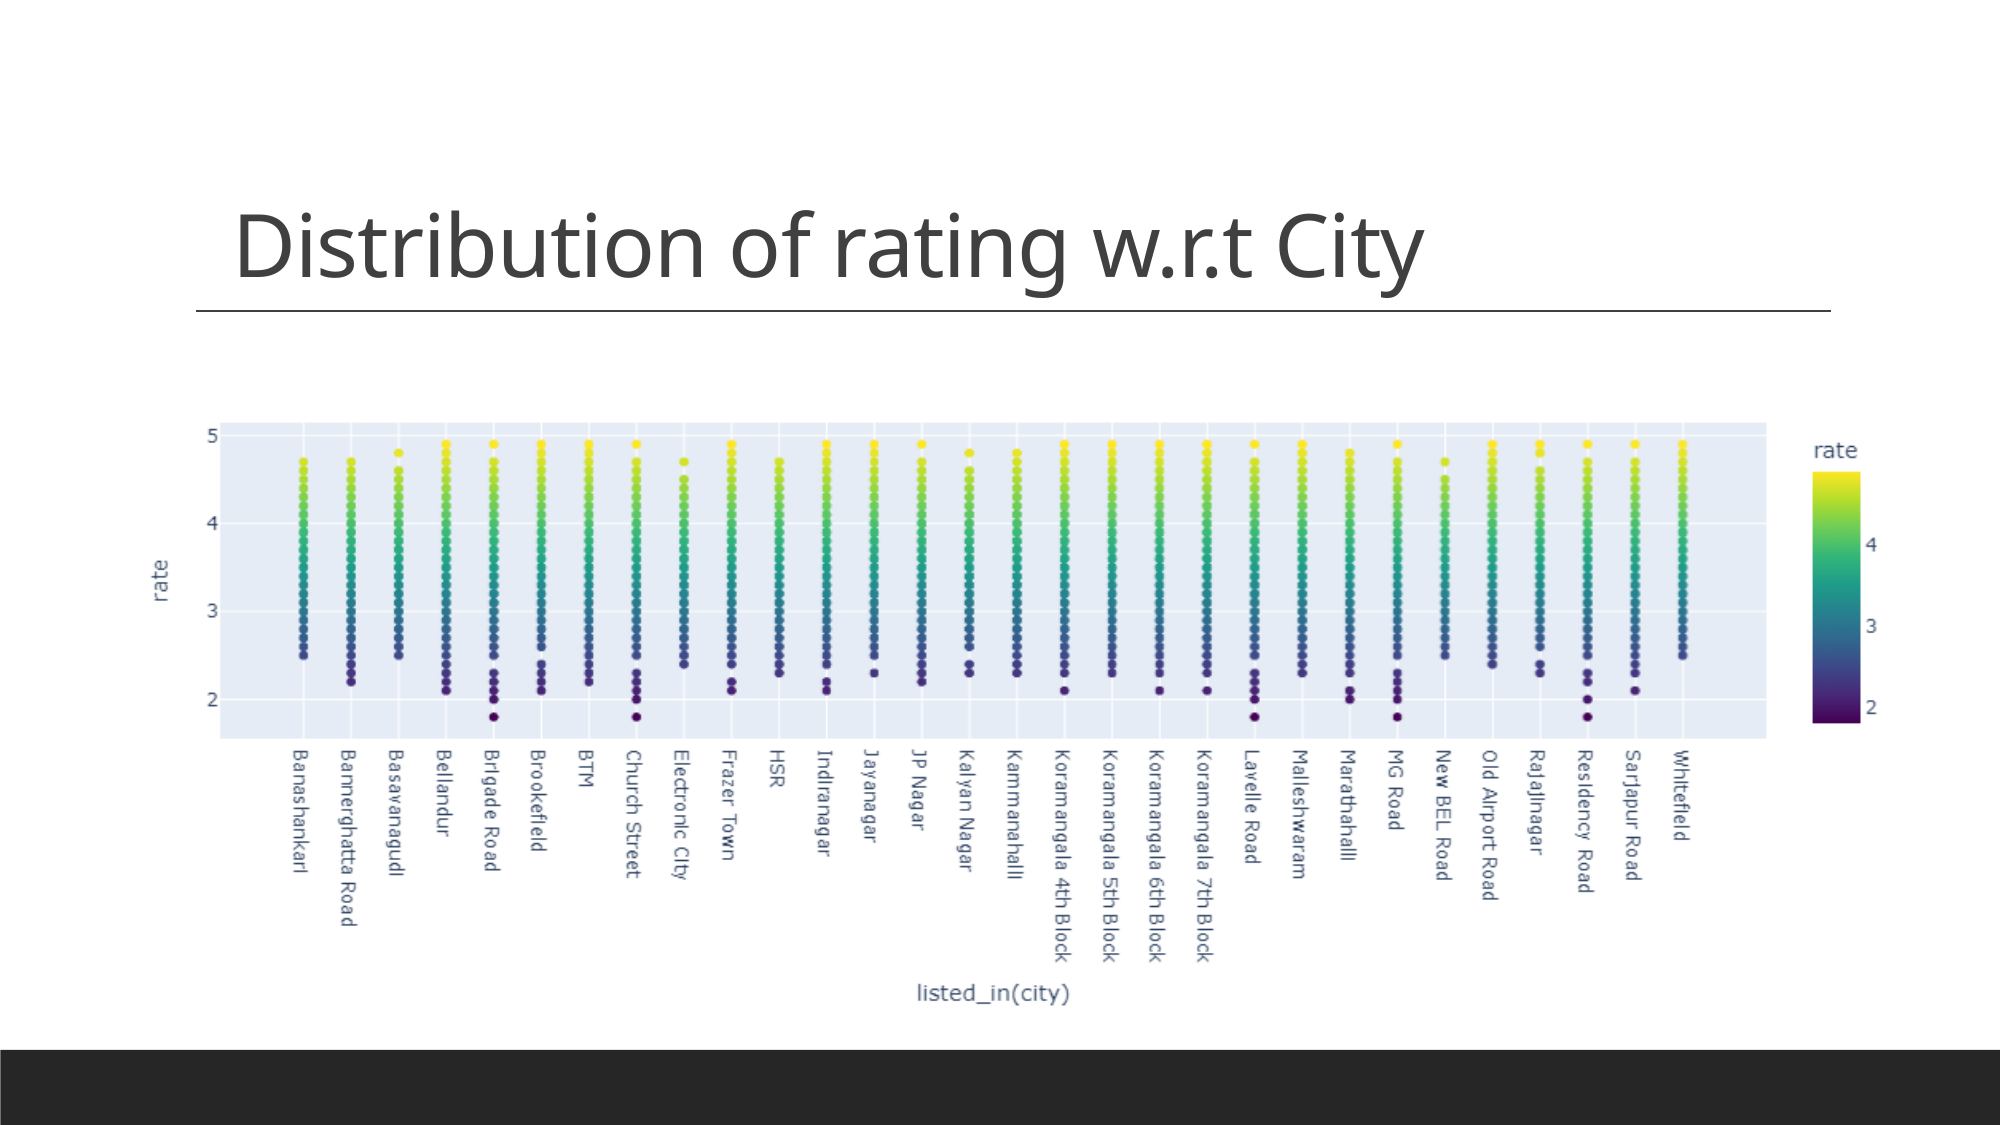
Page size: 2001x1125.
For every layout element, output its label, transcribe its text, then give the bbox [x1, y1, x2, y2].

title Distribution of rating w.r.t City [217, 162, 1868, 304]
text_box [346, 1032, 1739, 1080]
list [93, 330, 1907, 1022]
